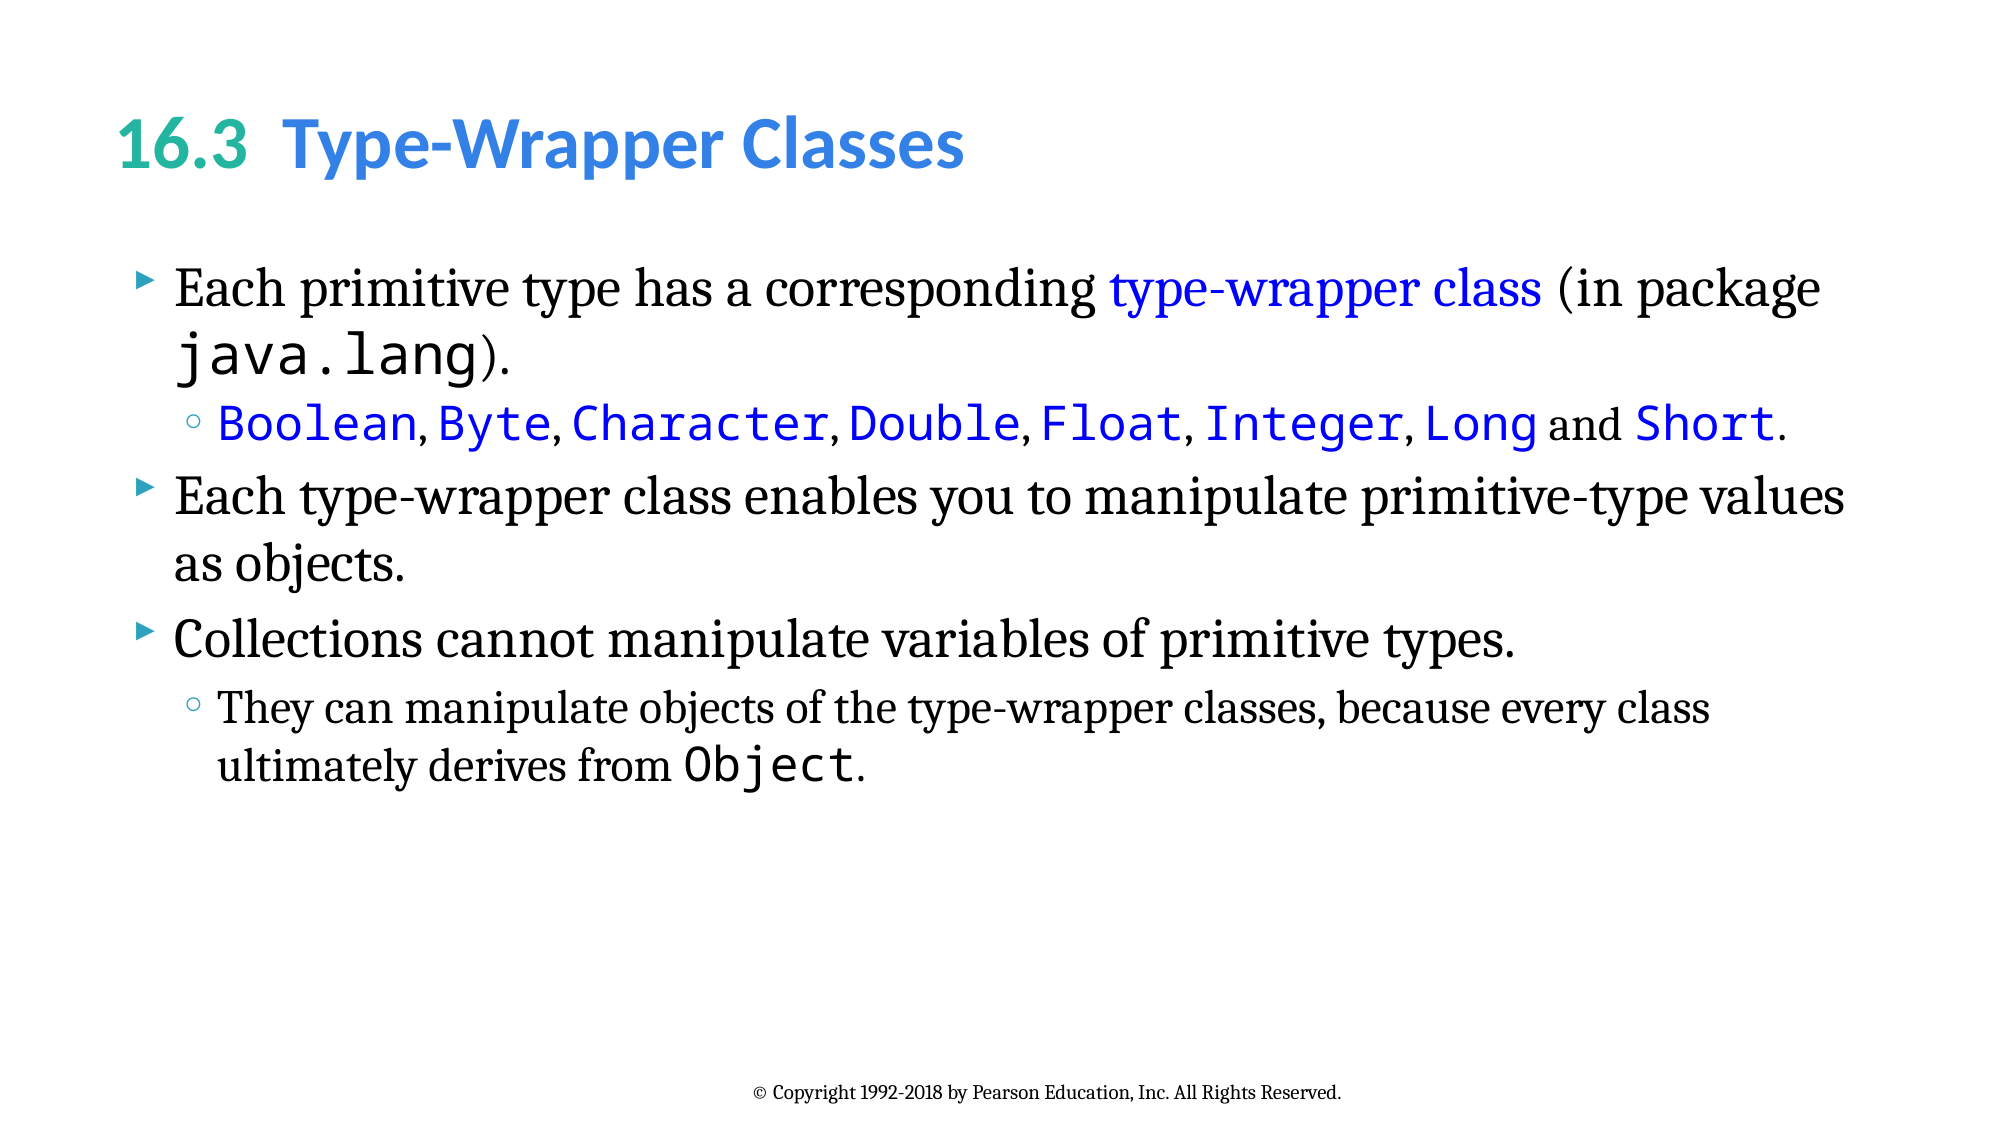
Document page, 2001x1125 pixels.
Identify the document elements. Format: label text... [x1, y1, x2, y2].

footer © Copyright 1992-2018 by Pearson Education, Inc. All Rights Reserved. [736, 1051, 1892, 1112]
list Each primitive type has a corresponding type-wrapper class (in package java.lang). Boolean, Byte, Character, Double, Float, Integer, Long and Short. Each type-wrapper class enables you to manipulate primitive-type values as objects. Collections cannot manipulate variables of primitive types. They can manipulate objects of the type-wrapper classes, because every class ultimately derives from Object. [99, 242, 1900, 986]
title 16.3 Type-Wrapper Classes [99, 45, 1900, 233]
